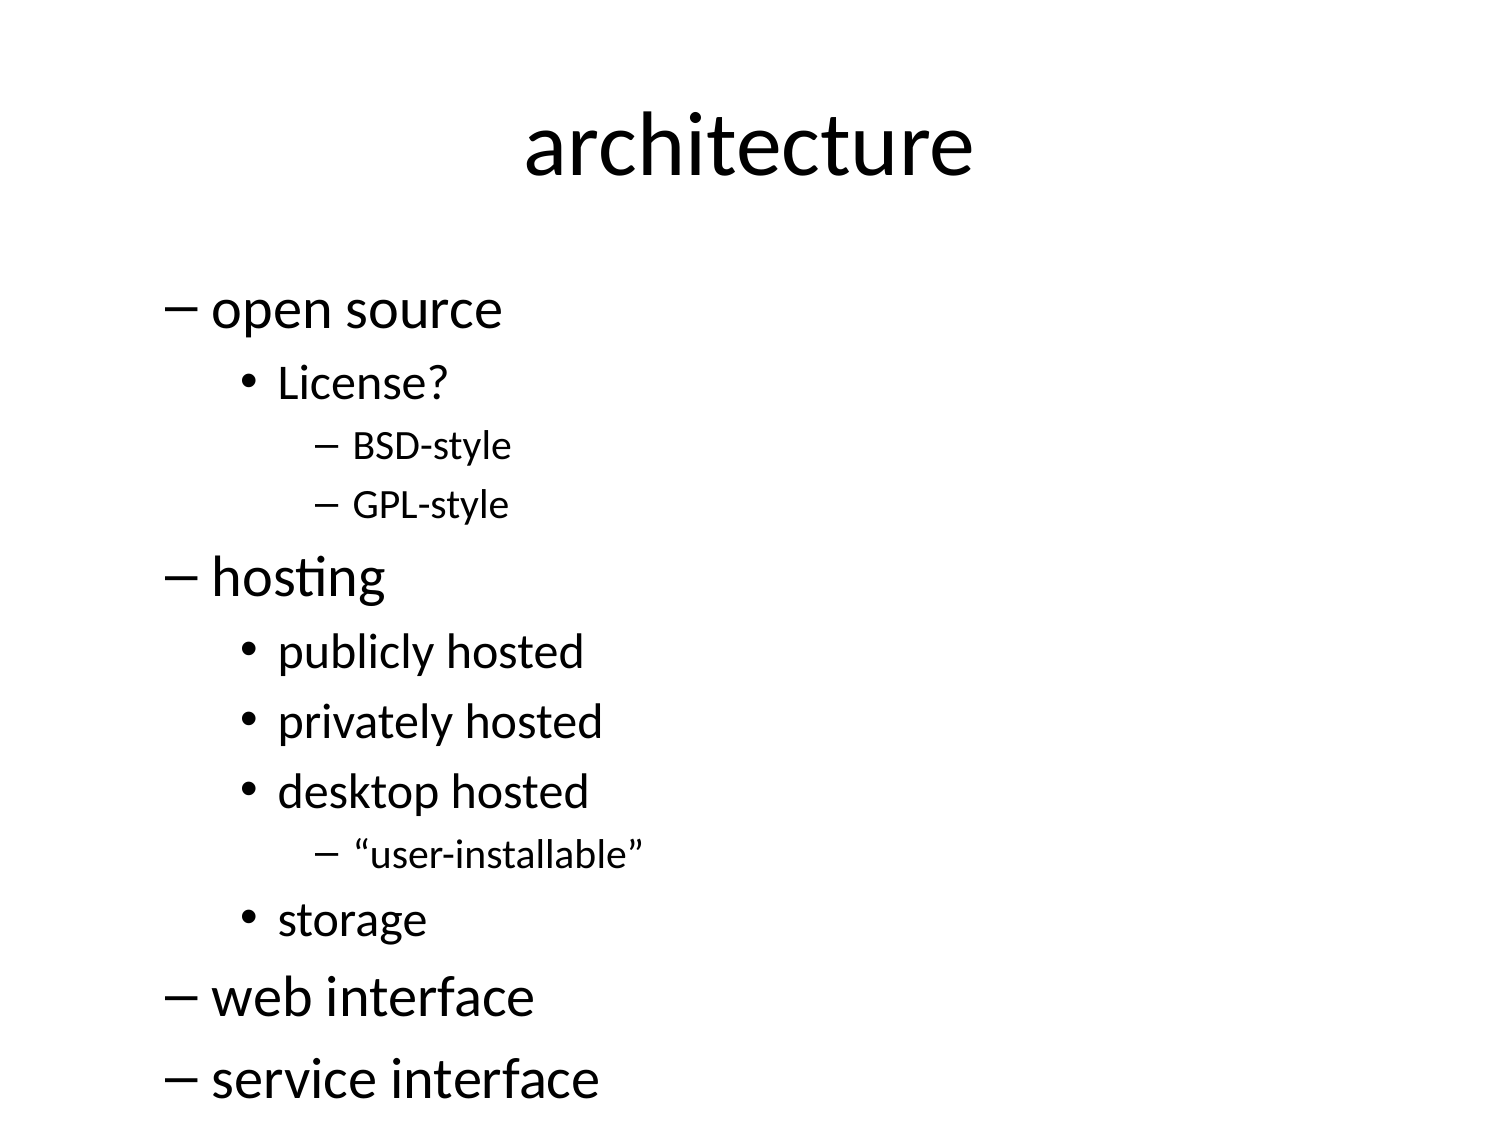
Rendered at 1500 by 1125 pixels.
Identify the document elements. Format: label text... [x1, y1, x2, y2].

title architecture [75, 45, 1425, 233]
list open source License? BSD-style GPL-style hosting publicly hosted privately hosted desktop hosted “user-installable” storage web interface service interface [75, 262, 1425, 1005]
